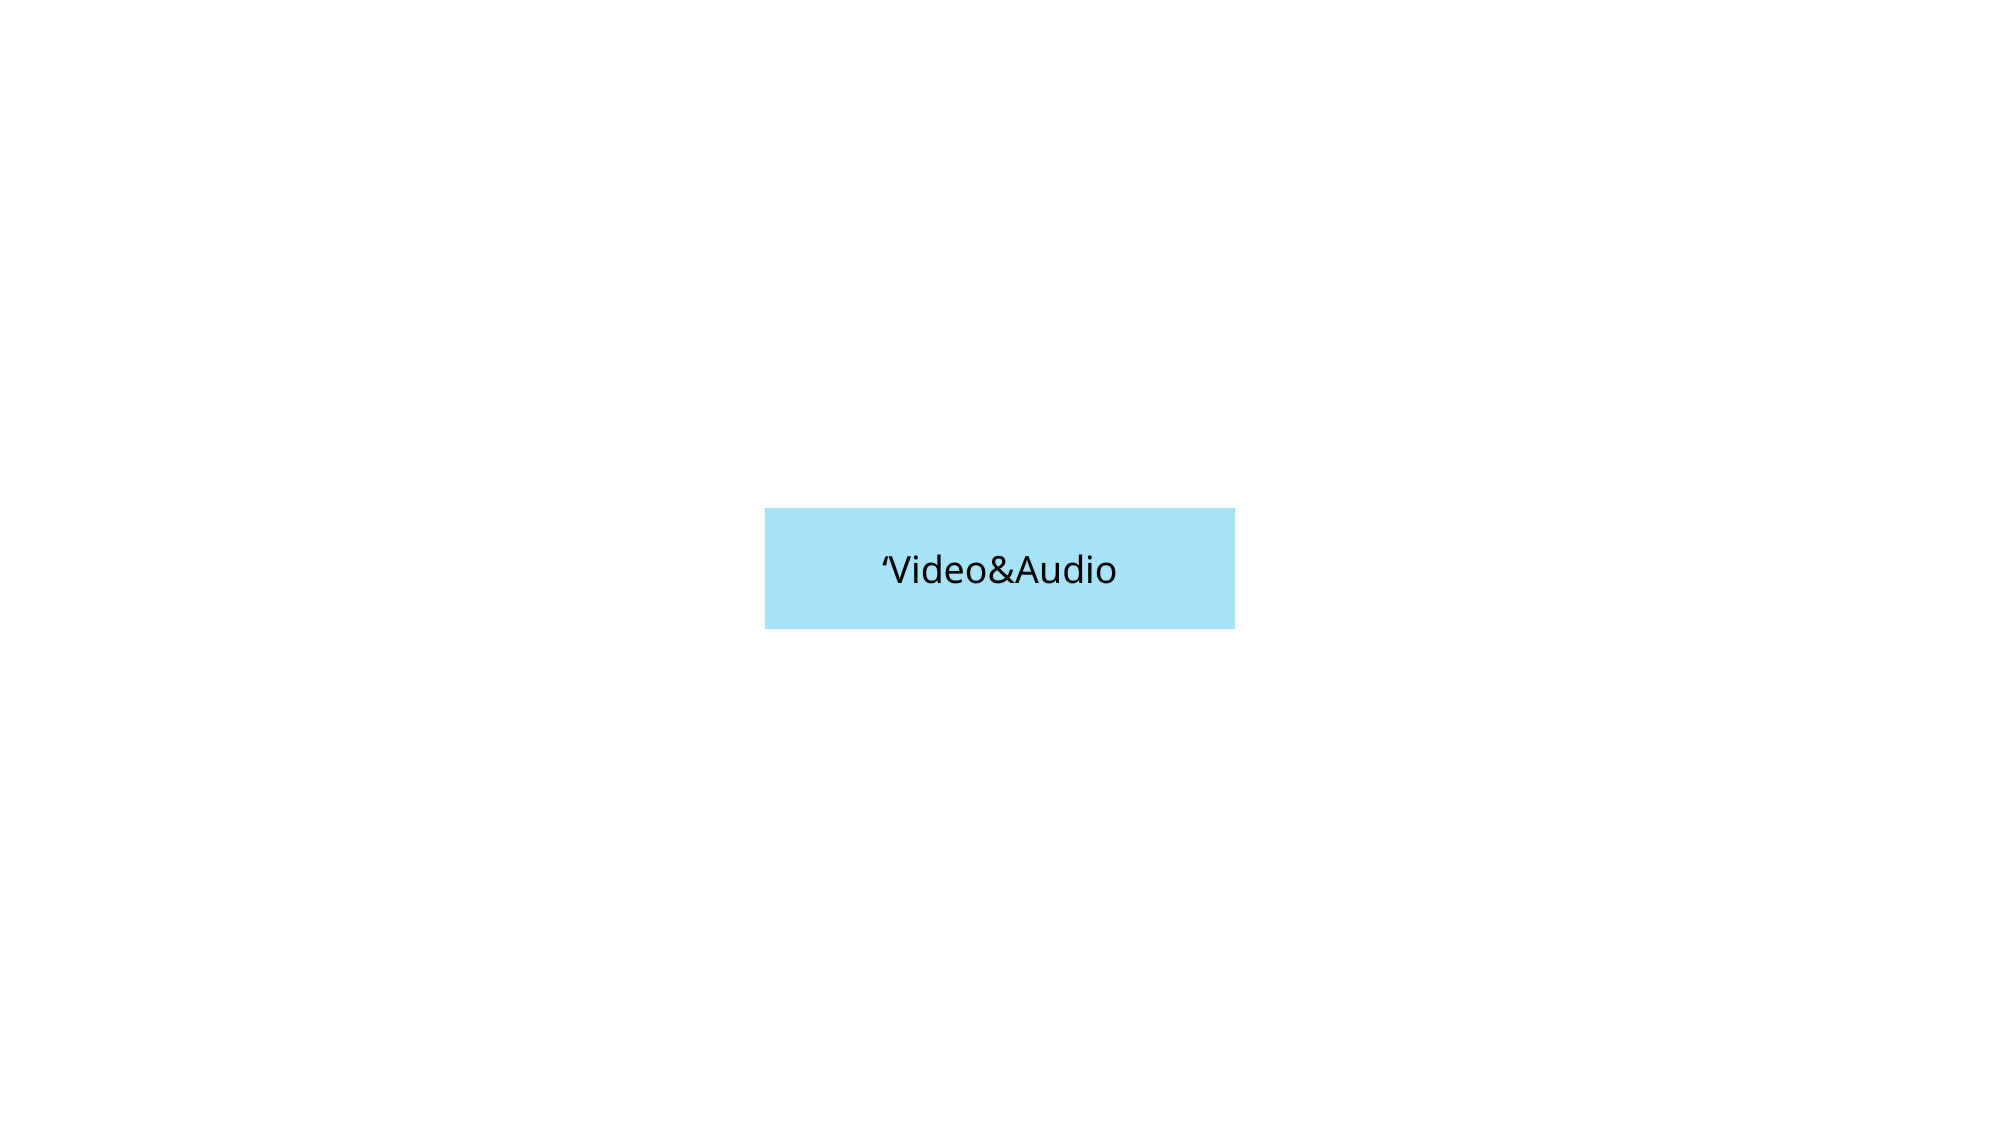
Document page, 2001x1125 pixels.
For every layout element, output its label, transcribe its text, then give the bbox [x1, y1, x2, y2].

text_box ‘Video&Audio [764, 507, 1236, 630]
